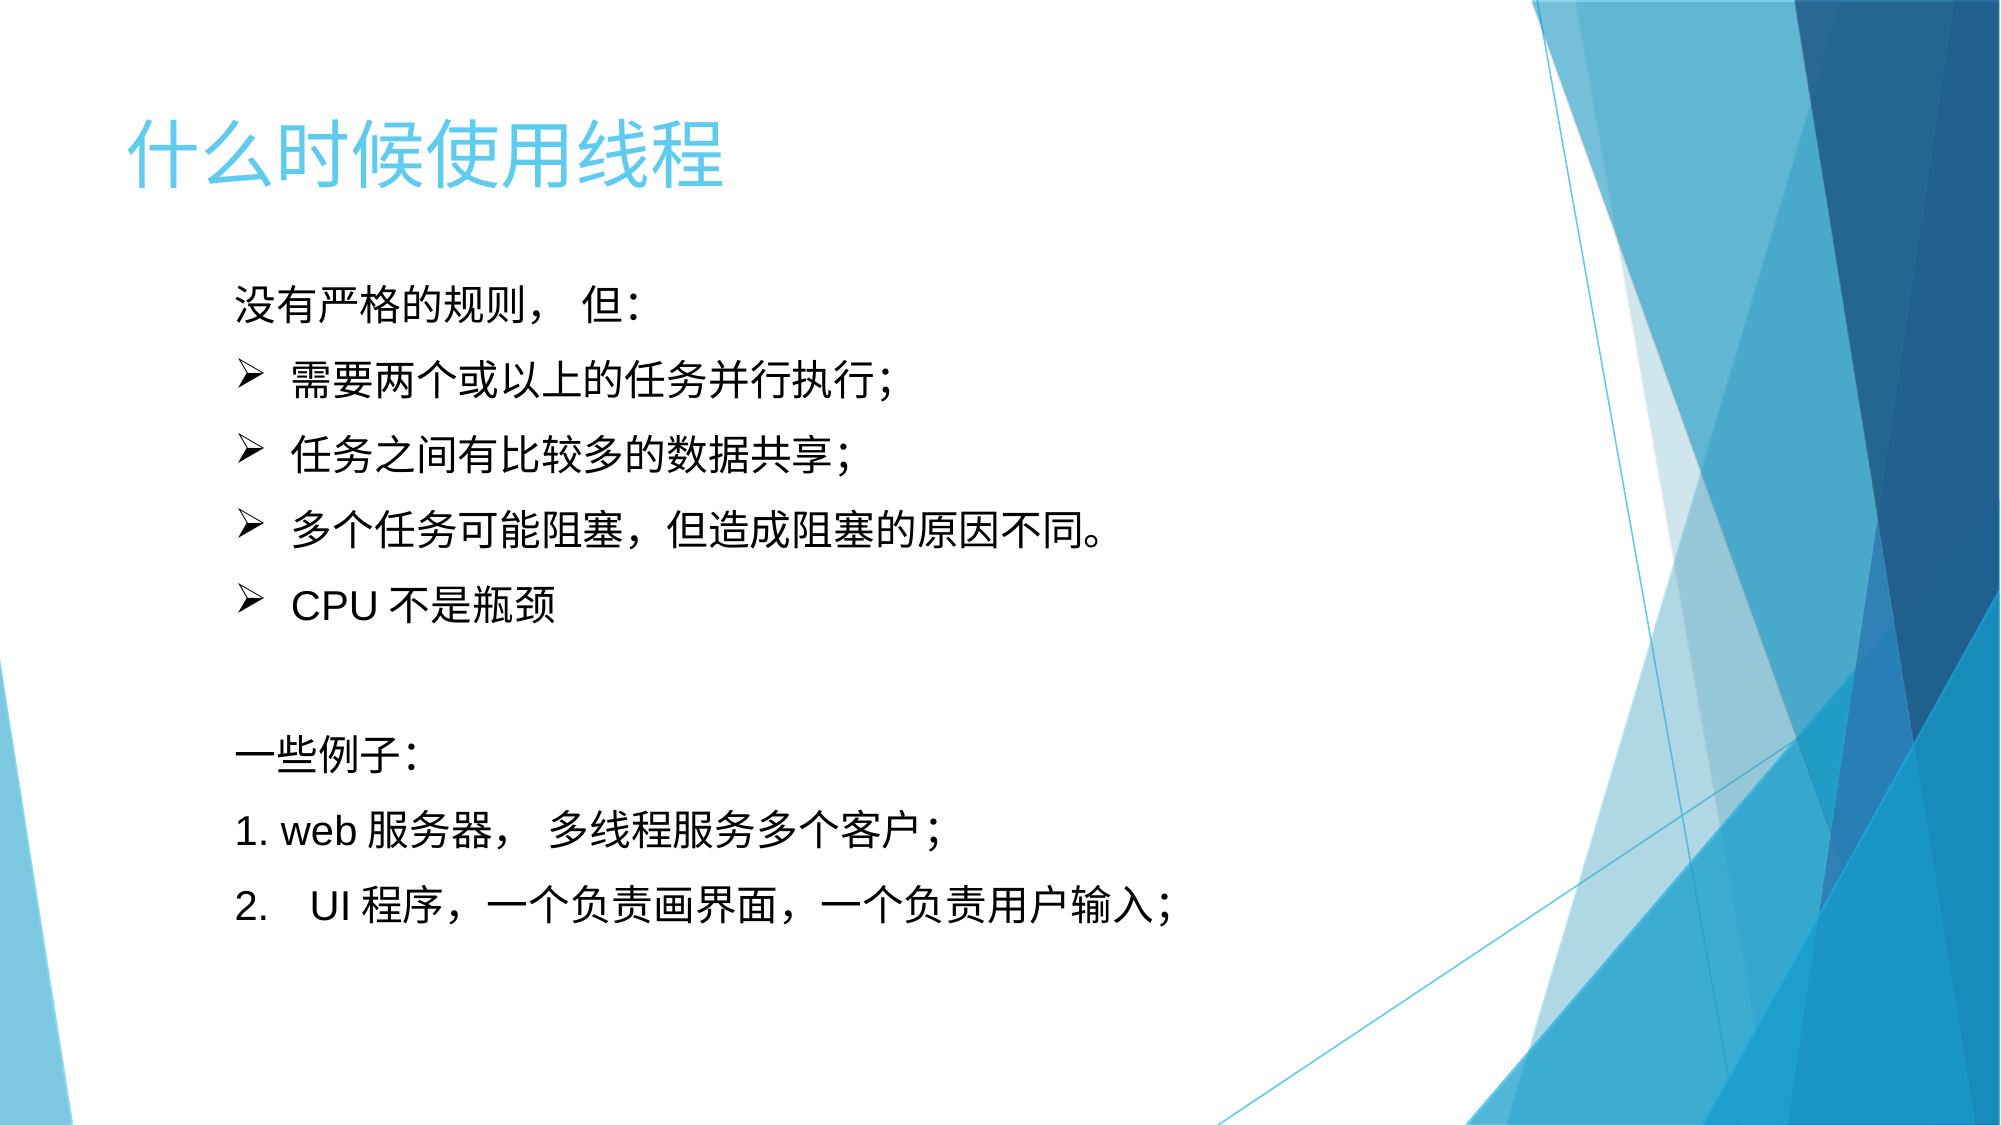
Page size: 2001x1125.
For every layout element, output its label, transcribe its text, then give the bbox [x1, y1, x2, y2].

text_box 什么时候使用线程 [111, 99, 1521, 228]
text_box 没有严格的规则， 但： 需要两个或以上的任务并行执行； 任务之间有比较多的数据共享； 多个任务可能阻塞，但造成阻塞的原因不同。 CPU不是瓶颈 一些例子： 1. web服务器， 多线程服务多个客户； UI程序，一个负责画界面，一个负责用户输入； [219, 246, 1413, 936]
